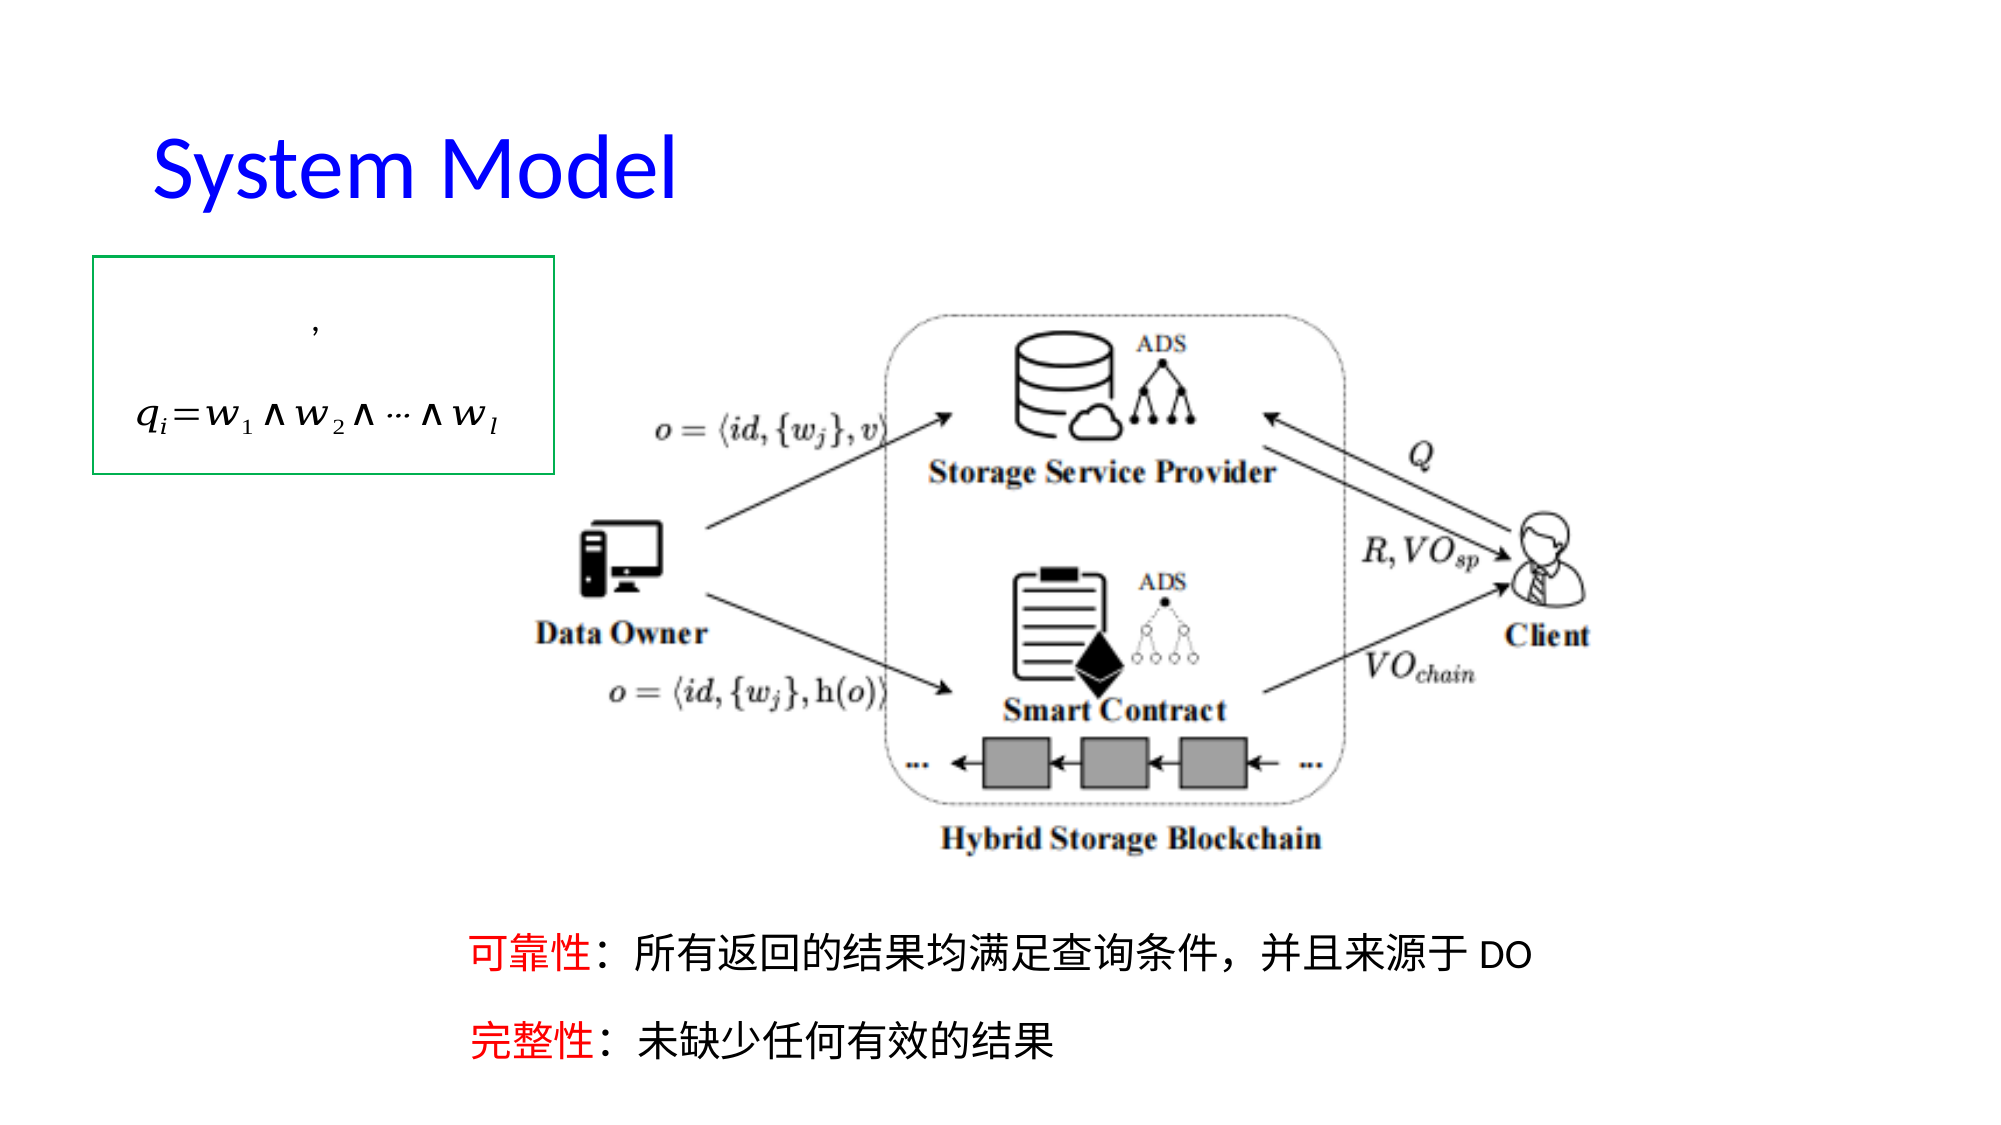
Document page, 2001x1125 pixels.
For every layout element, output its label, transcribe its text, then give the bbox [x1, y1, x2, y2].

picture [468, 294, 1608, 866]
text_box 可靠性：所有返回的结果均满足查询条件，并且来源于DO [452, 919, 1548, 985]
text_box 完整性：未缺少任何有效的结果 [455, 1006, 1070, 1072]
title System Model [137, 59, 1863, 278]
text_box [92, 255, 555, 475]
